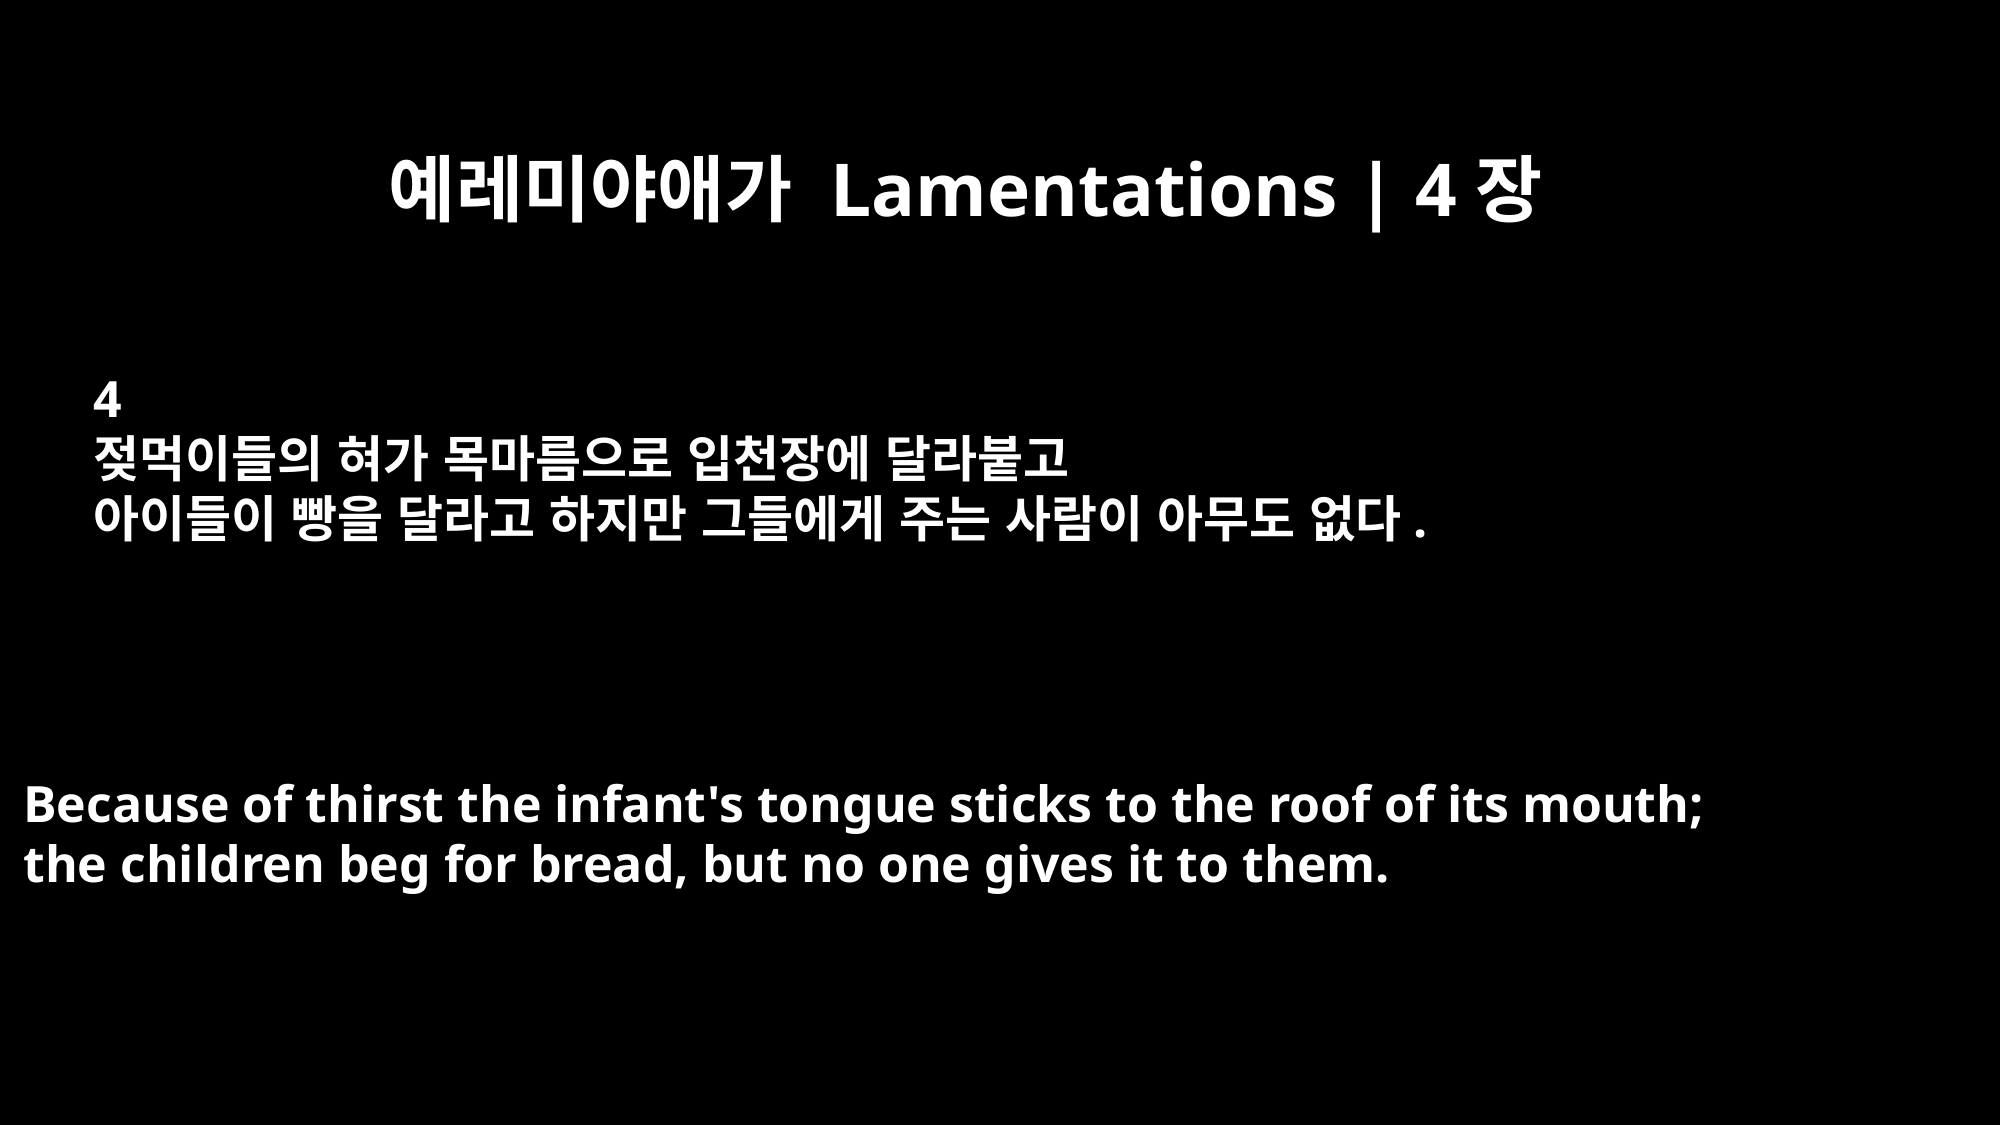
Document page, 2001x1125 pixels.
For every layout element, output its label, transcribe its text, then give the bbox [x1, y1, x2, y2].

text_box 4 젖먹이들의 혀가 목마름으로 입천장에 달라붙고 아이들이 빵을 달라고 하지만 그들에게 주는 사람이 아무도 없다. [78, 359, 1443, 555]
text_box Because of thirst the infant's tongue sticks to the roof of its mouth; the children beg for bread, but no one gives it to them. [8, 764, 1719, 900]
text_box 예레미야애가 Lamentations | 4장 [374, 136, 1558, 239]
